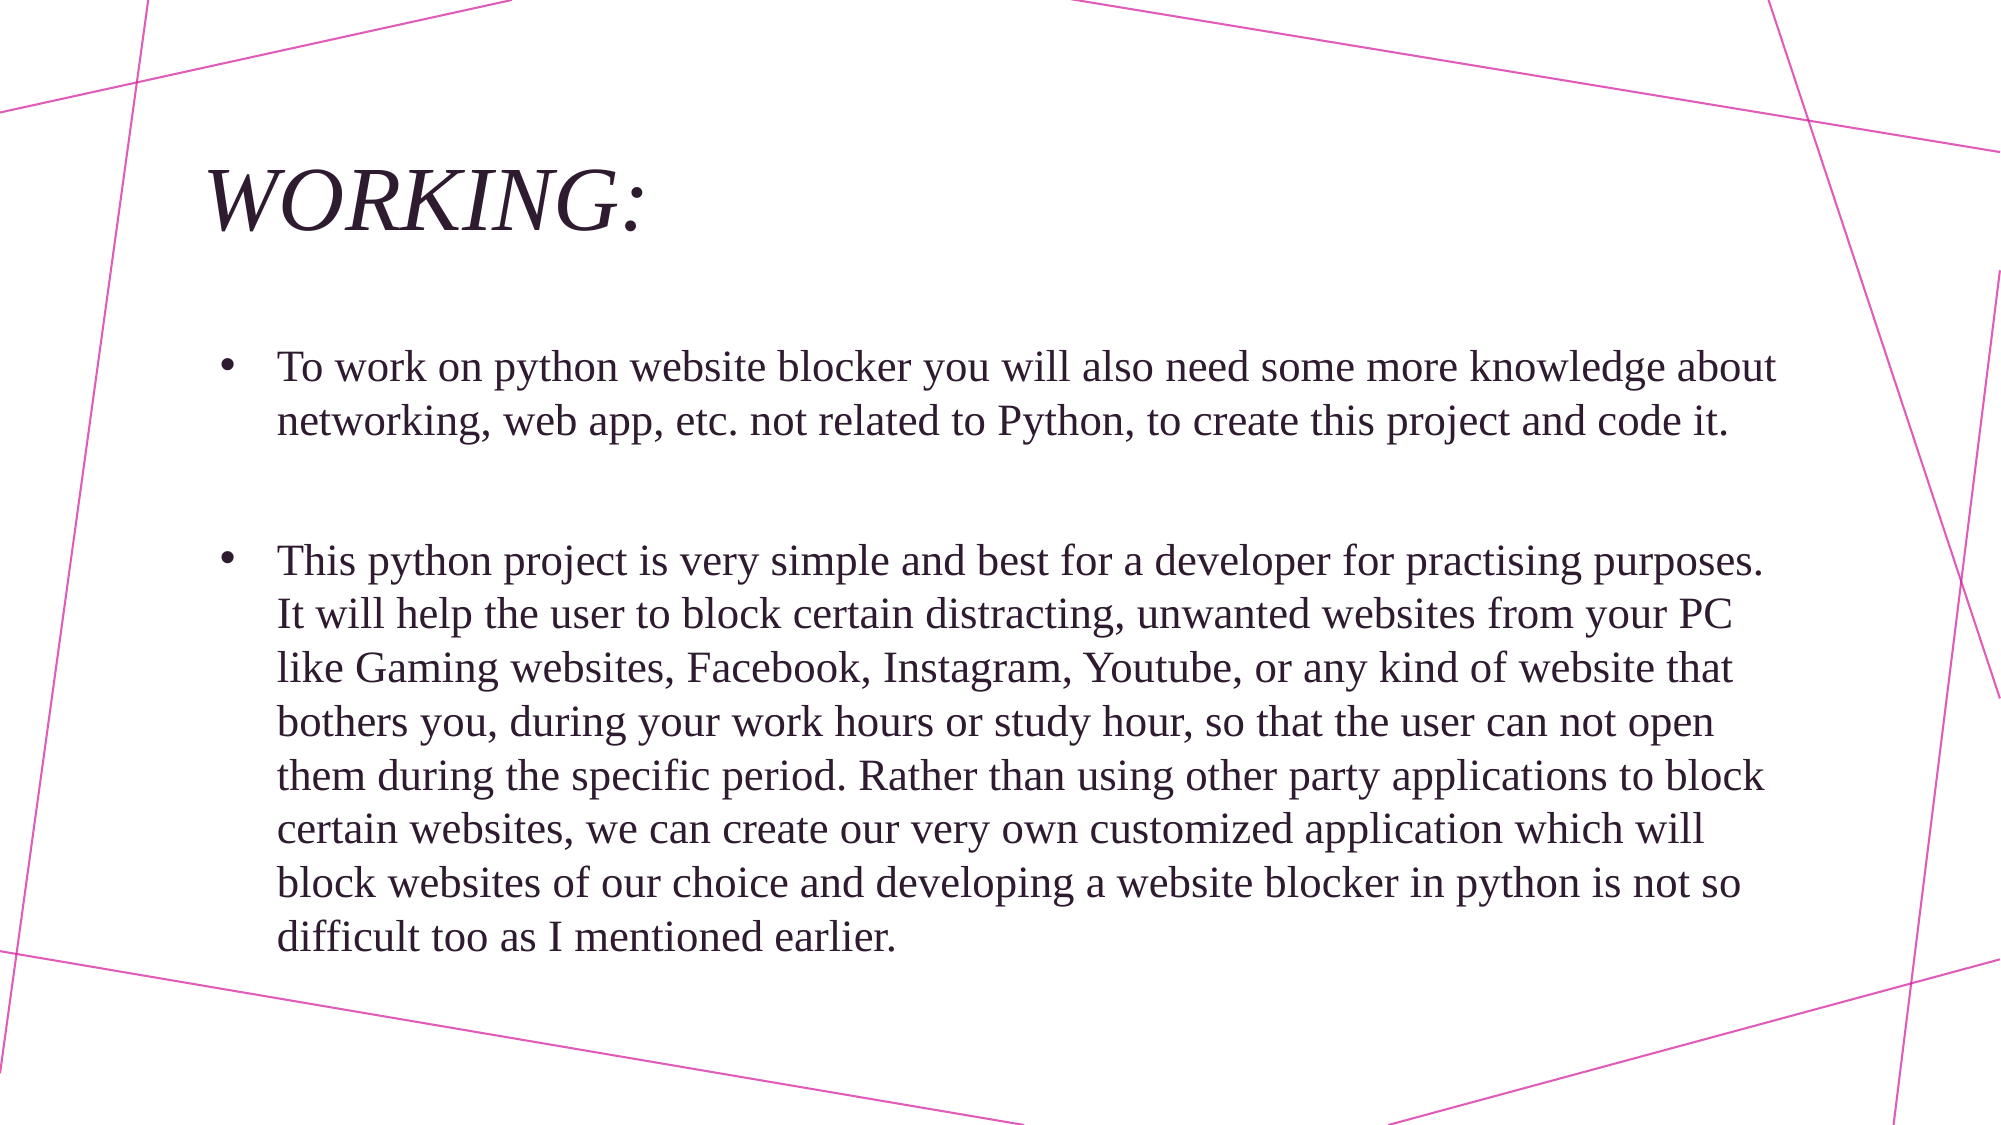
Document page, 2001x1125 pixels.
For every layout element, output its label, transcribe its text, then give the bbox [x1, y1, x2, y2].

list To work on python website blocker you will also need some more knowledge about networking, web app, etc. not related to Python, to create this project and code it. This python project is very simple and best for a developer for practising purposes. It will help the user to block certain distracting, unwanted websites from your PC like Gaming websites, Facebook, Instagram, Youtube, or any kind of website that bothers you, during your work hours or study hour, so that the user can not open them during the specific period. Rather than using other party applications to block certain websites, we can create our very own customized application which will block websites of our choice and developing a website blocker in python is not so difficult too as I mentioned earlier. [187, 329, 1813, 990]
title WORKING: [187, 87, 1813, 315]
